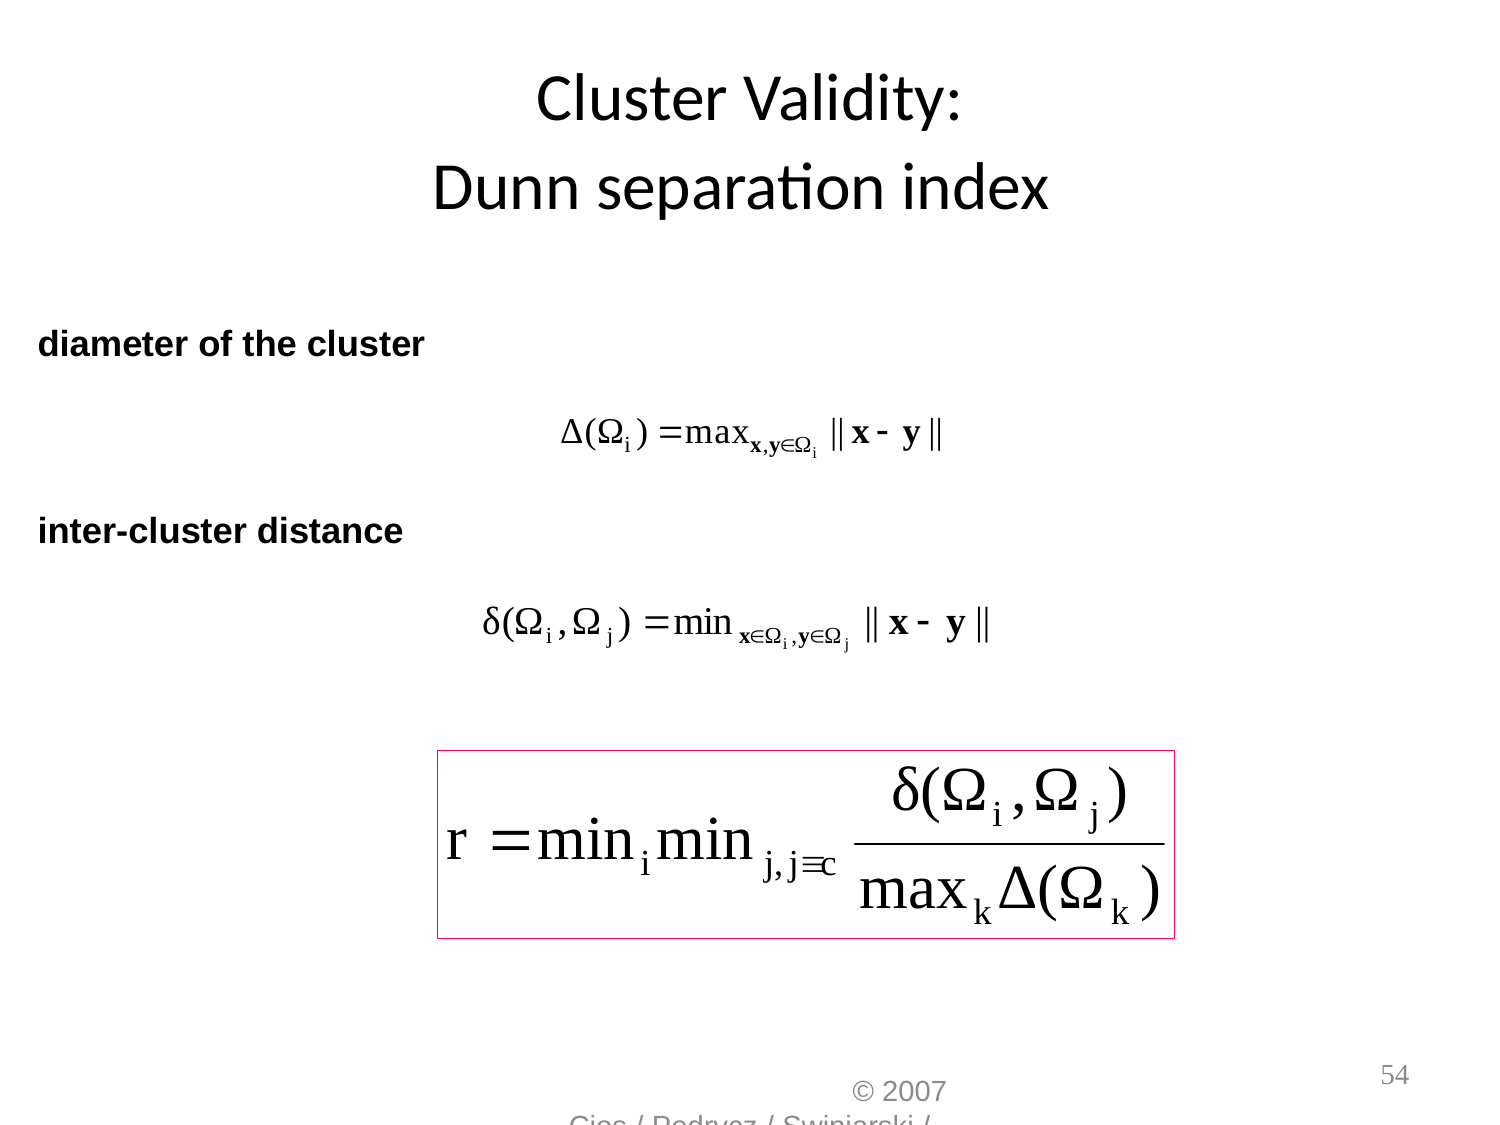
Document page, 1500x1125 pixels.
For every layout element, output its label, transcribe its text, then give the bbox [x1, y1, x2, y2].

footer © 2007 Cios / Pedrycz / Swiniarski / Kurgan [512, 1042, 988, 1103]
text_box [437, 749, 1176, 939]
slide_number 54 [1074, 1042, 1425, 1103]
title Cluster Validity: Dunn separation index [75, 45, 1425, 233]
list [37, 324, 1413, 746]
